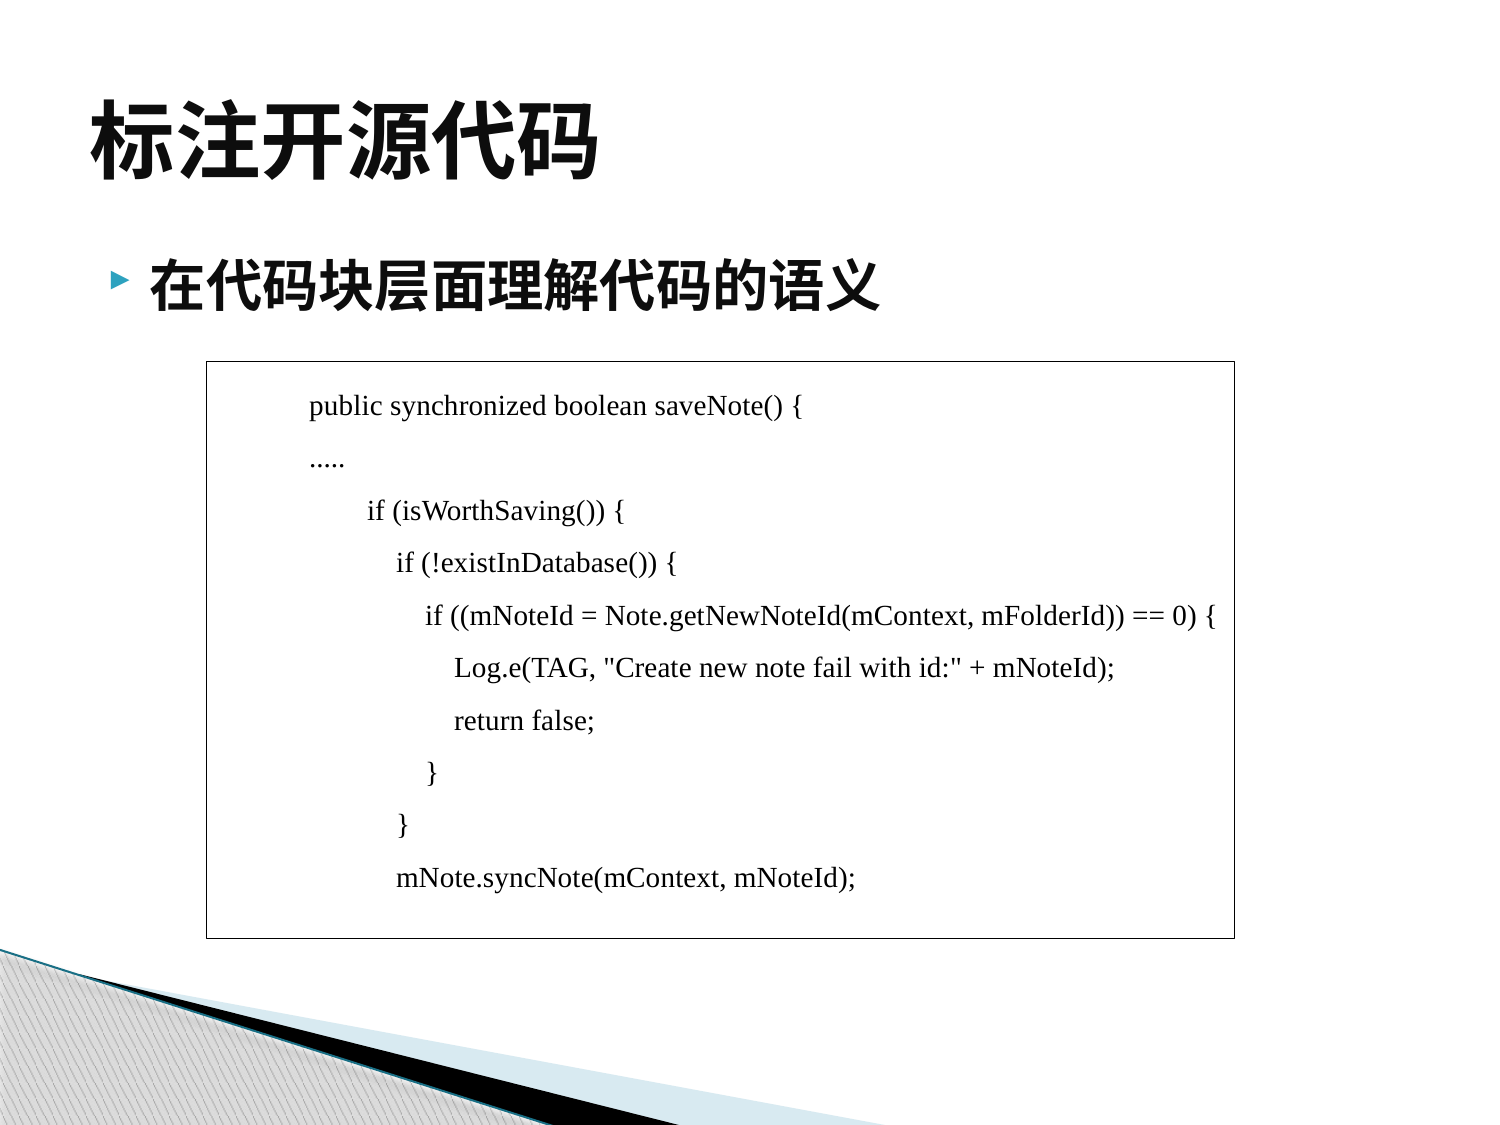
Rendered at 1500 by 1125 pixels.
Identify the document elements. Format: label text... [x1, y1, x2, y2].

text_box public synchronized boolean saveNote() { ..... if (isWorthSaving()) { if (!existInDatabase()) { if ((mNoteId = Note.getNewNoteId(mContext, mFolderId)) == 0) { Log.e(TAG, "Create new note fail with id:" + mNoteId); return false; } } mNote.syncNote(mContext, mNoteId); [206, 361, 1235, 939]
list 在代码块层面理解代码的语义 [75, 243, 1425, 986]
title 标注开源代码 [75, 45, 1425, 233]
